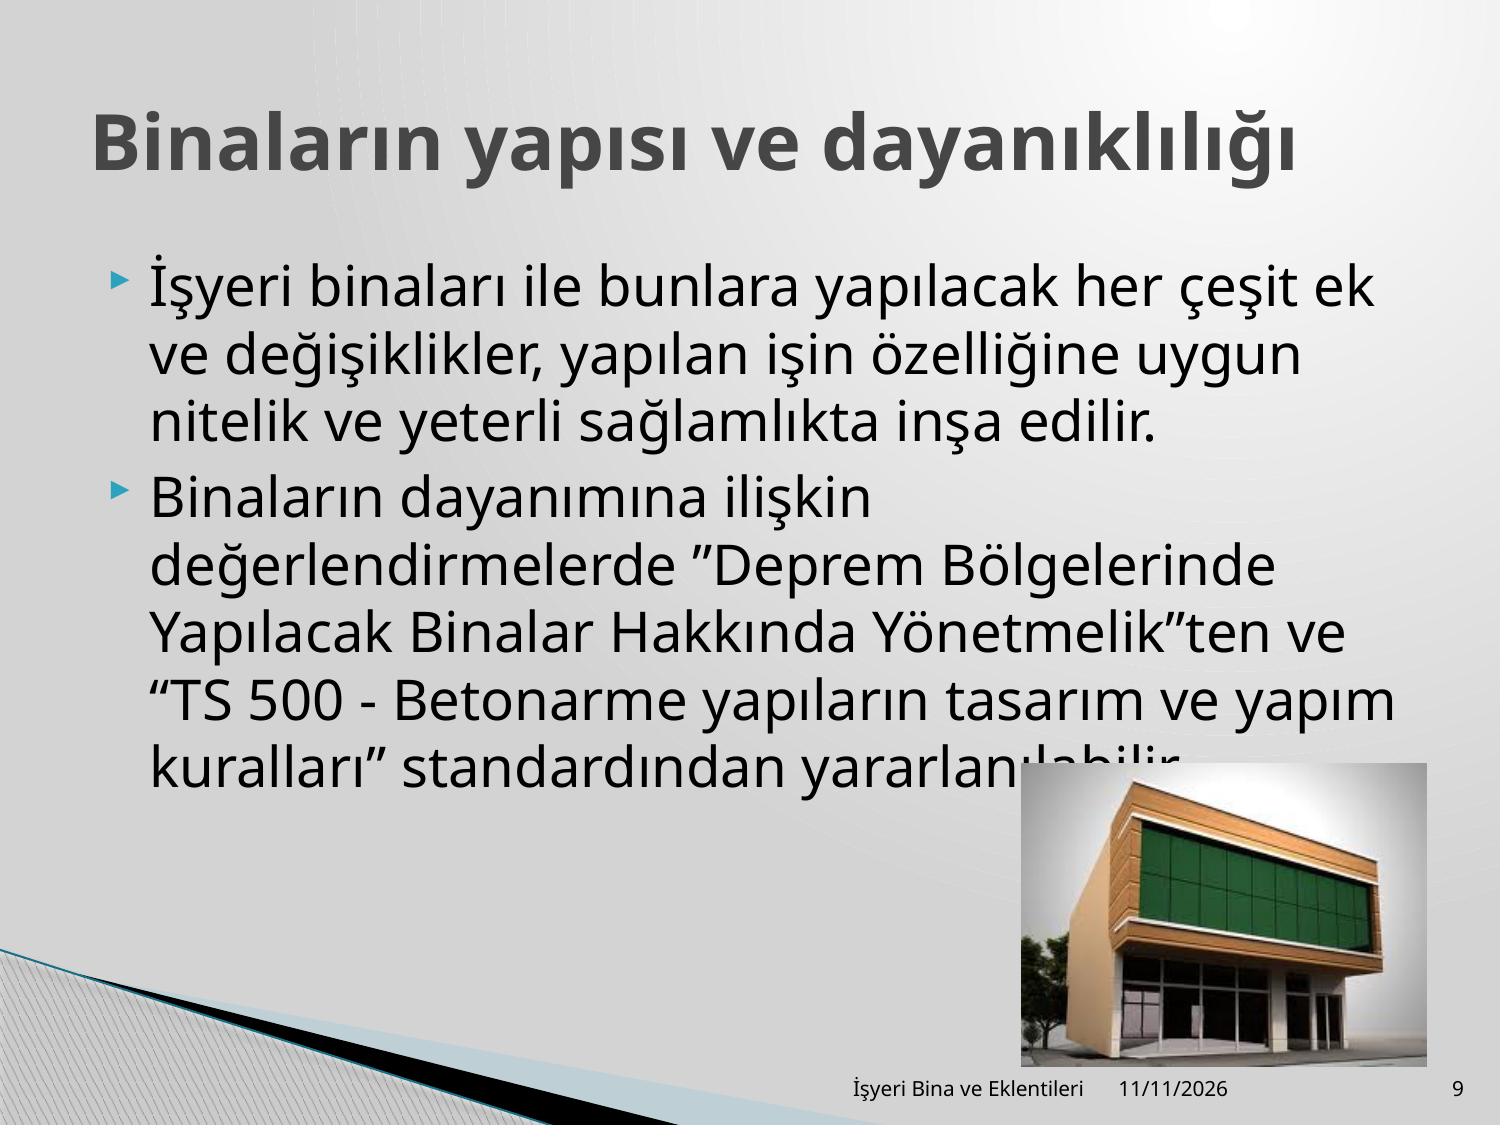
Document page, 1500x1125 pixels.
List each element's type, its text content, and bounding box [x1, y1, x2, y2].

slide_number 9 [1418, 1051, 1479, 1112]
title Binaların yapısı ve dayanıklılığı [75, 45, 1425, 233]
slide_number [1105, 1079, 1418, 1112]
picture [1021, 763, 1427, 1067]
list İşyeri binaları ile bunlara yapılacak her çeşit ek ve değişiklikler, yapılan işin özelliğine uygun nitelik ve yeterli sağlamlıkta inşa edilir. Binaların dayanımına ilişkin değerlendirmelerde ”Deprem Bölgelerinde Yapılacak Binalar Hakkında Yönetmelik”ten ve “TS 500 - Betonarme yapıların tasarım ve yapım kuralları” standardından yararlanılabilir. [75, 243, 1425, 986]
footer İşyeri Bina ve Eklentileri [718, 1051, 1105, 1112]
